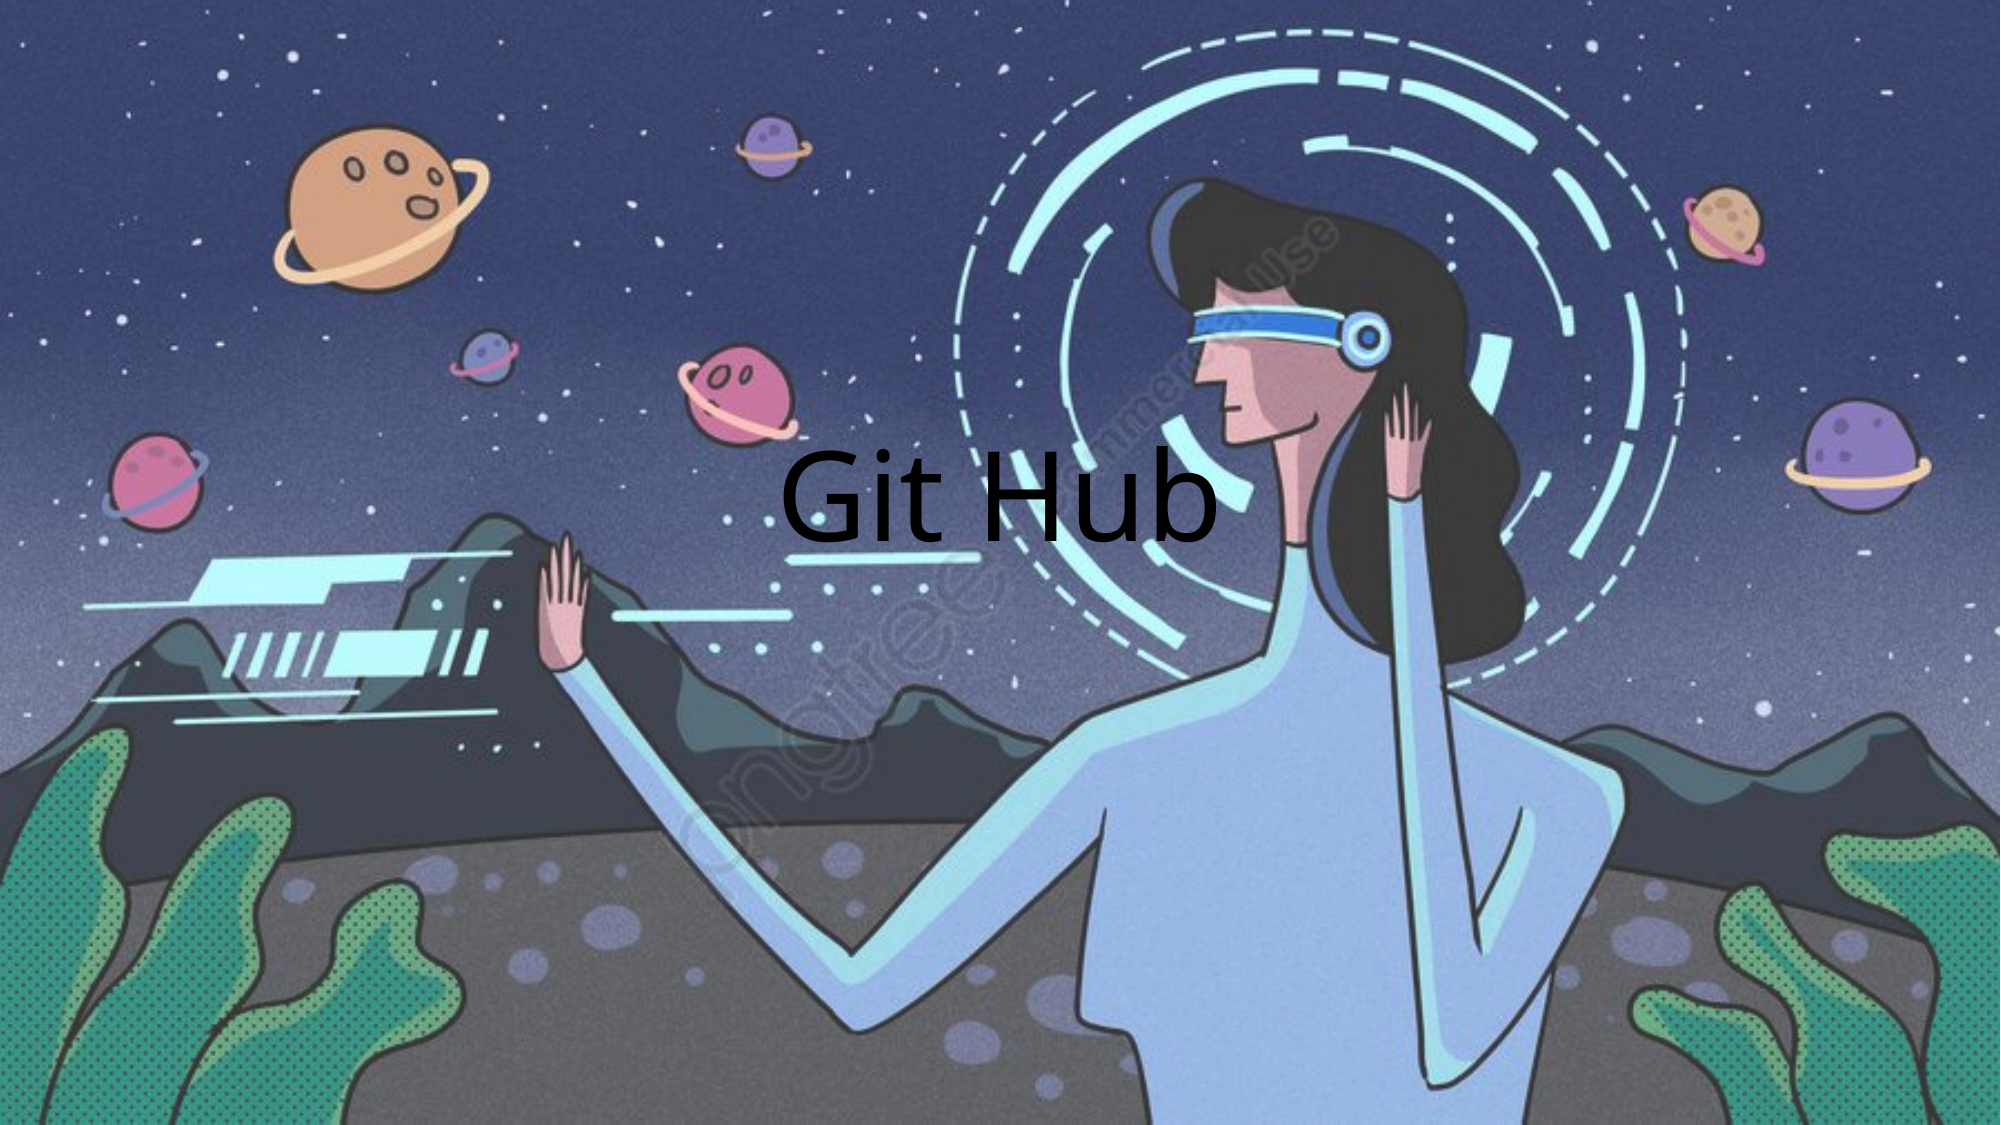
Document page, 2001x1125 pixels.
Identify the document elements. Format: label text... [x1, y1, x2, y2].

title Git Hub [249, 184, 1750, 576]
